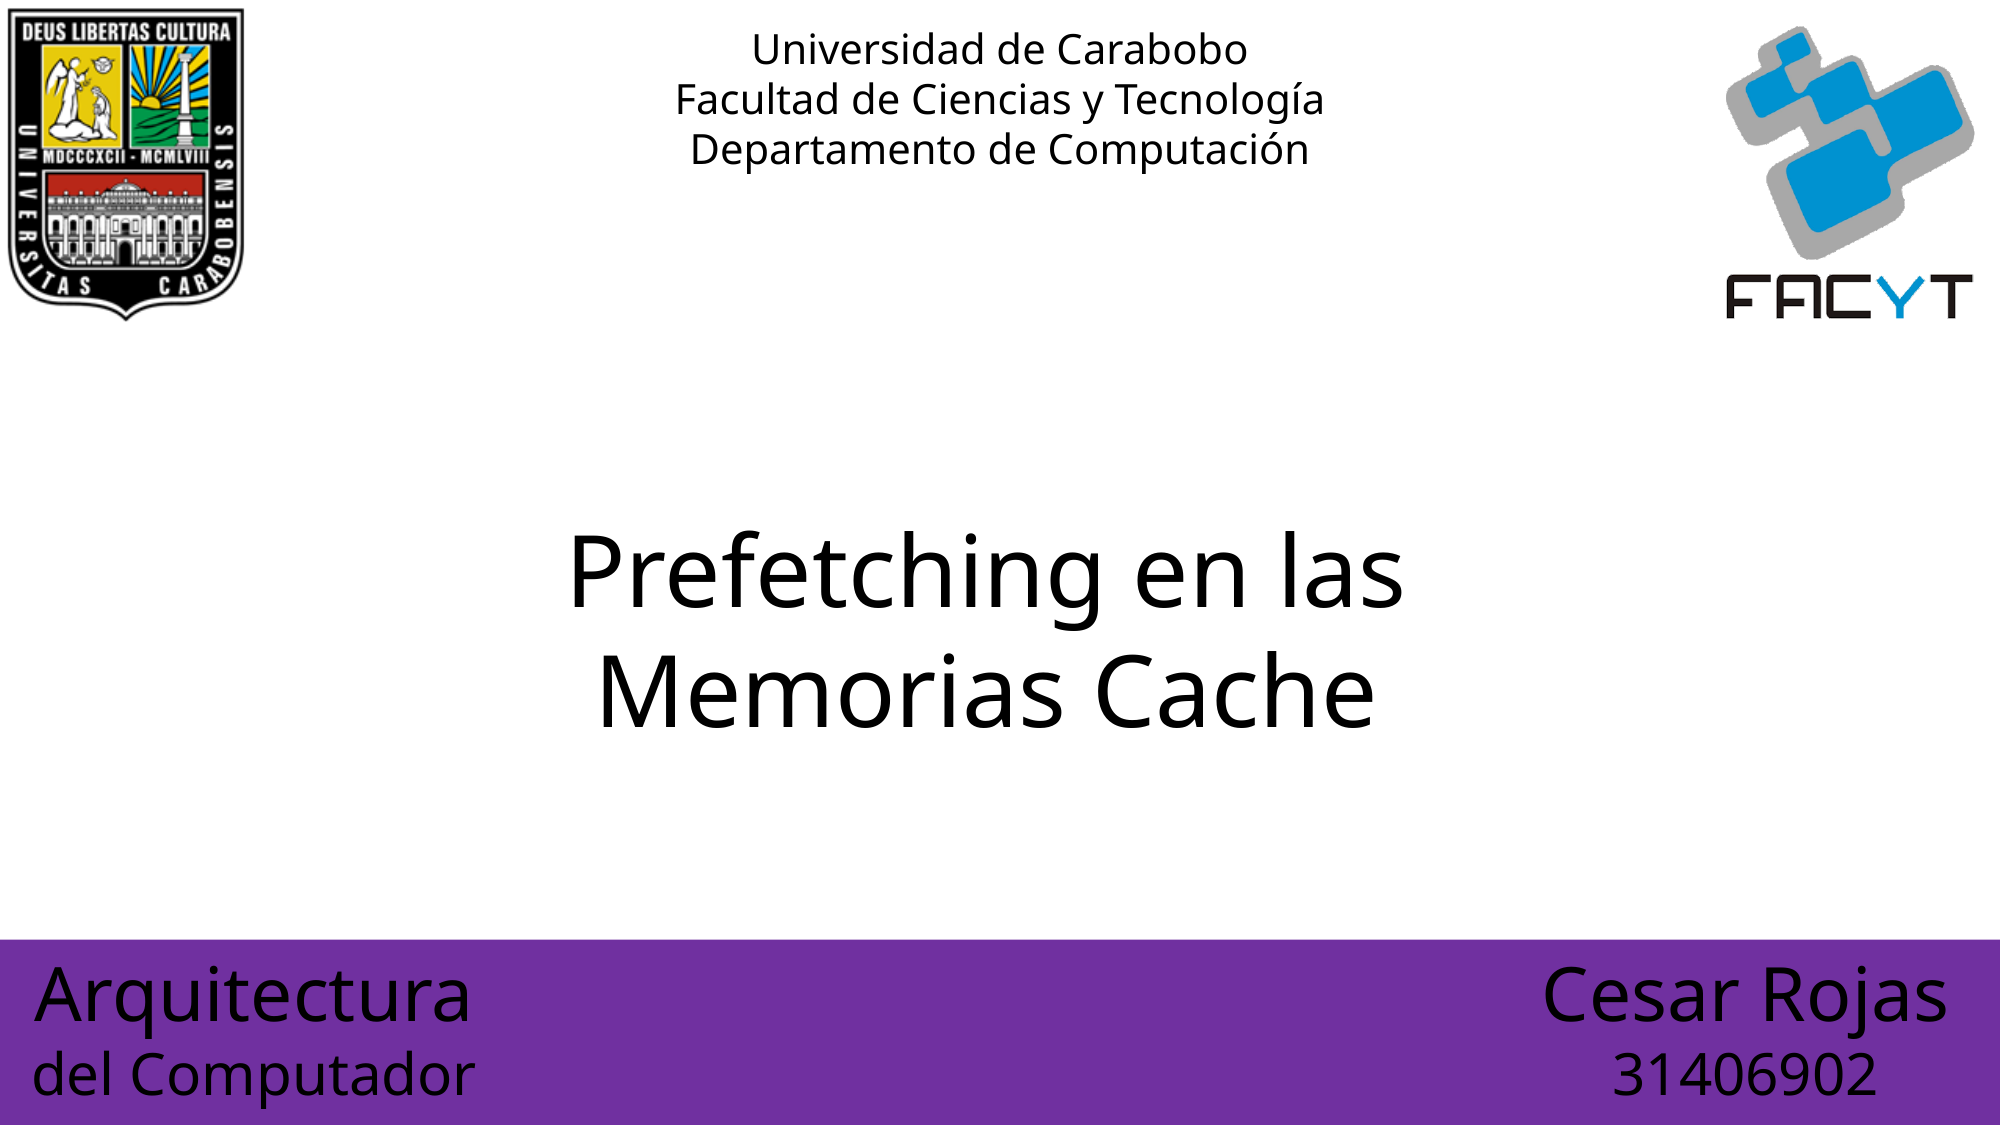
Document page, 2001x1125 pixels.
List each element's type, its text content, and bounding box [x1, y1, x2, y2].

text_box Arquitectura del Computador [0, 939, 509, 1115]
text_box Prefetching en las Memorias Cache [379, 499, 1594, 755]
text_box [0, 938, 2000, 1125]
picture [0, 0, 268, 336]
picture [1690, 0, 2000, 363]
text_box Cesar Rojas 31406902 [1491, 939, 2000, 1115]
text_box Universidad de Carabobo Facultad de Ciencias y Tecnología Departamento de Computación [567, 15, 1433, 180]
